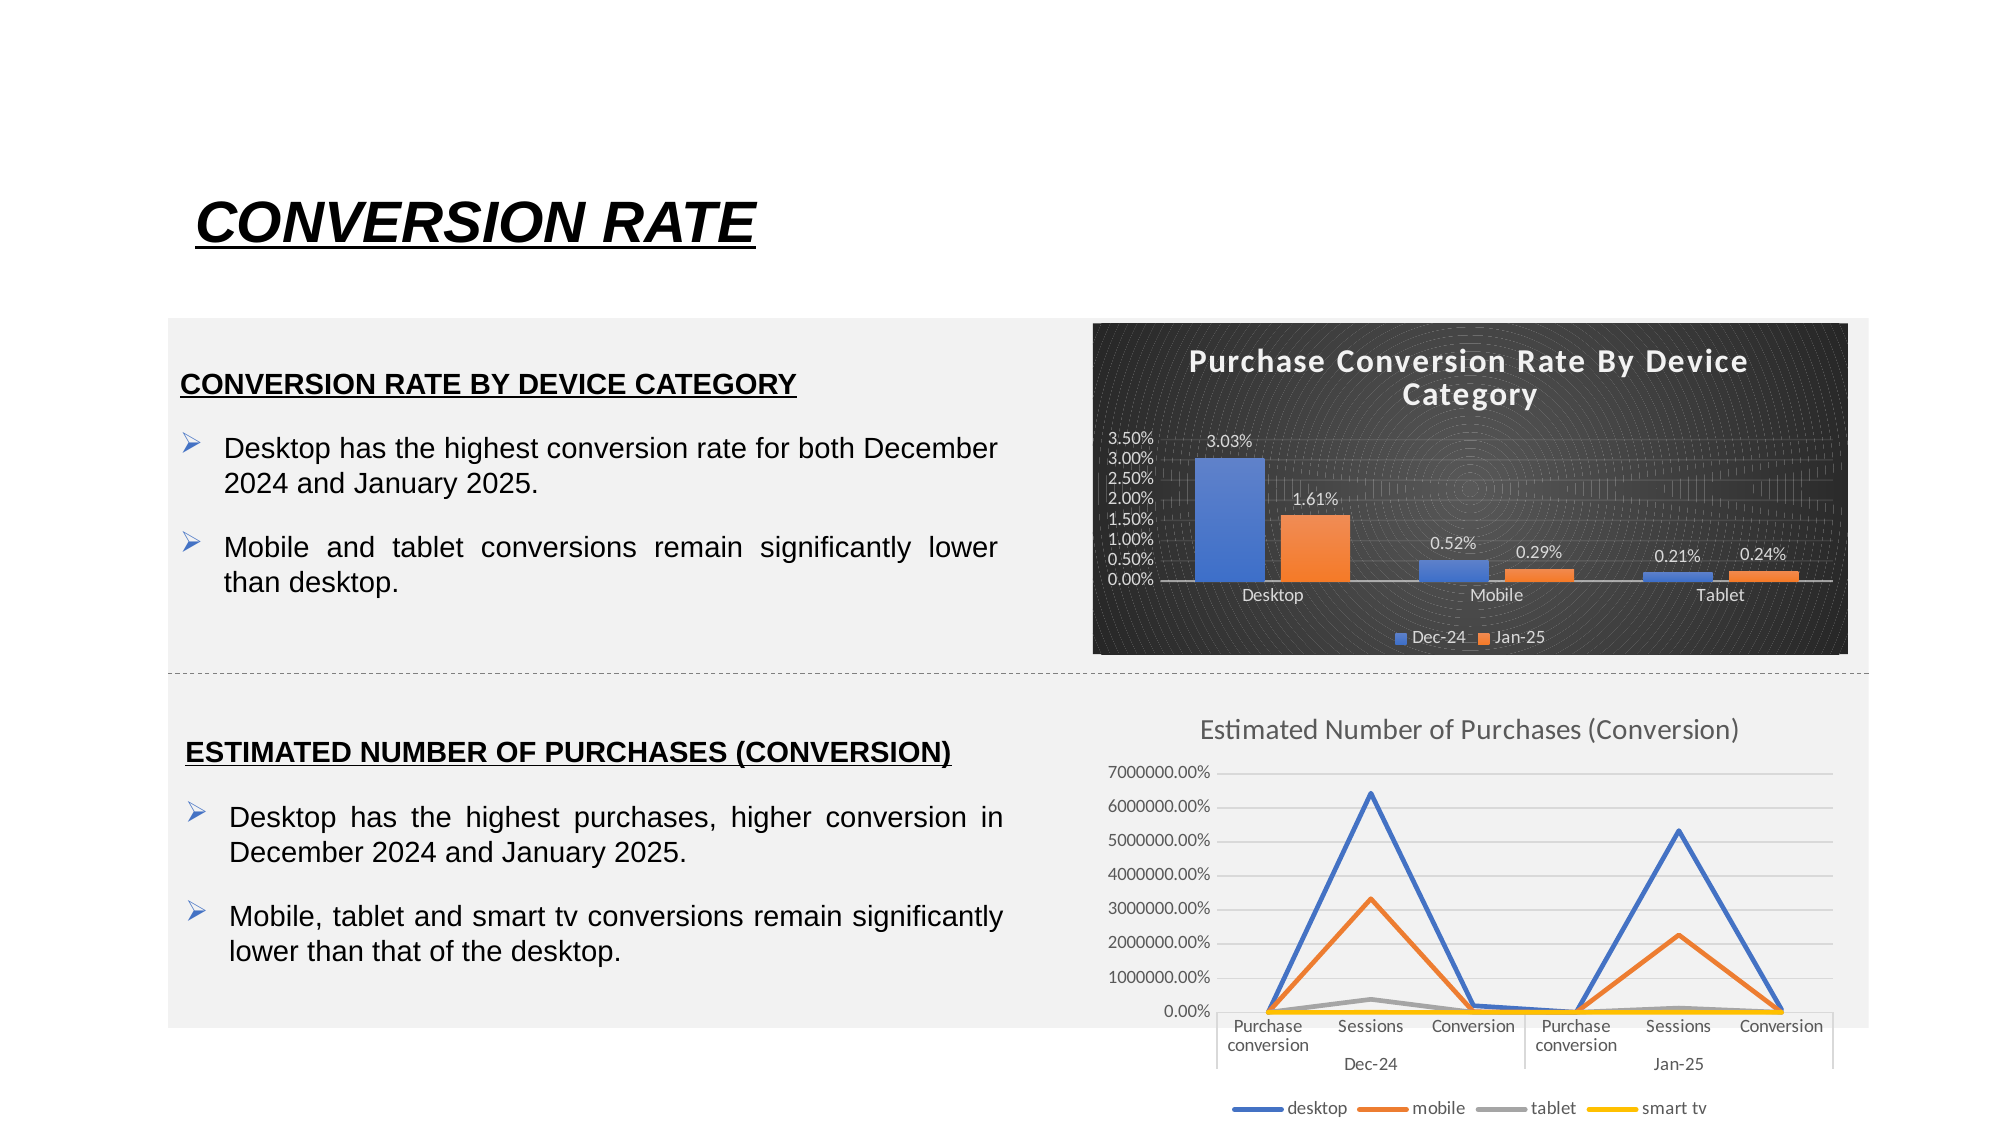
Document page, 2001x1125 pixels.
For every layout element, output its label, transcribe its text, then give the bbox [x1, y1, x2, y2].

text_box [168, 674, 1869, 1028]
text_box ESTIMATED NUMBER OF PURCHASES (CONVERSION) Desktop has the highest purchases, higher conversion in December 2024 and January 2025. Mobile, tablet and smart tv conversions remain significantly lower than that of the desktop. [185, 692, 1005, 1009]
chart [1092, 323, 1848, 655]
chart [1092, 692, 1848, 1125]
text_box CONVERSION RATE BY DEVICE CATEGORY Desktop has the highest conversion rate for both December 2024 and January 2025. Mobile and tablet conversions remain significantly lower than desktop. [179, 323, 1000, 640]
title CONVERSION RATE [180, 162, 1830, 285]
text_box [168, 318, 1869, 673]
